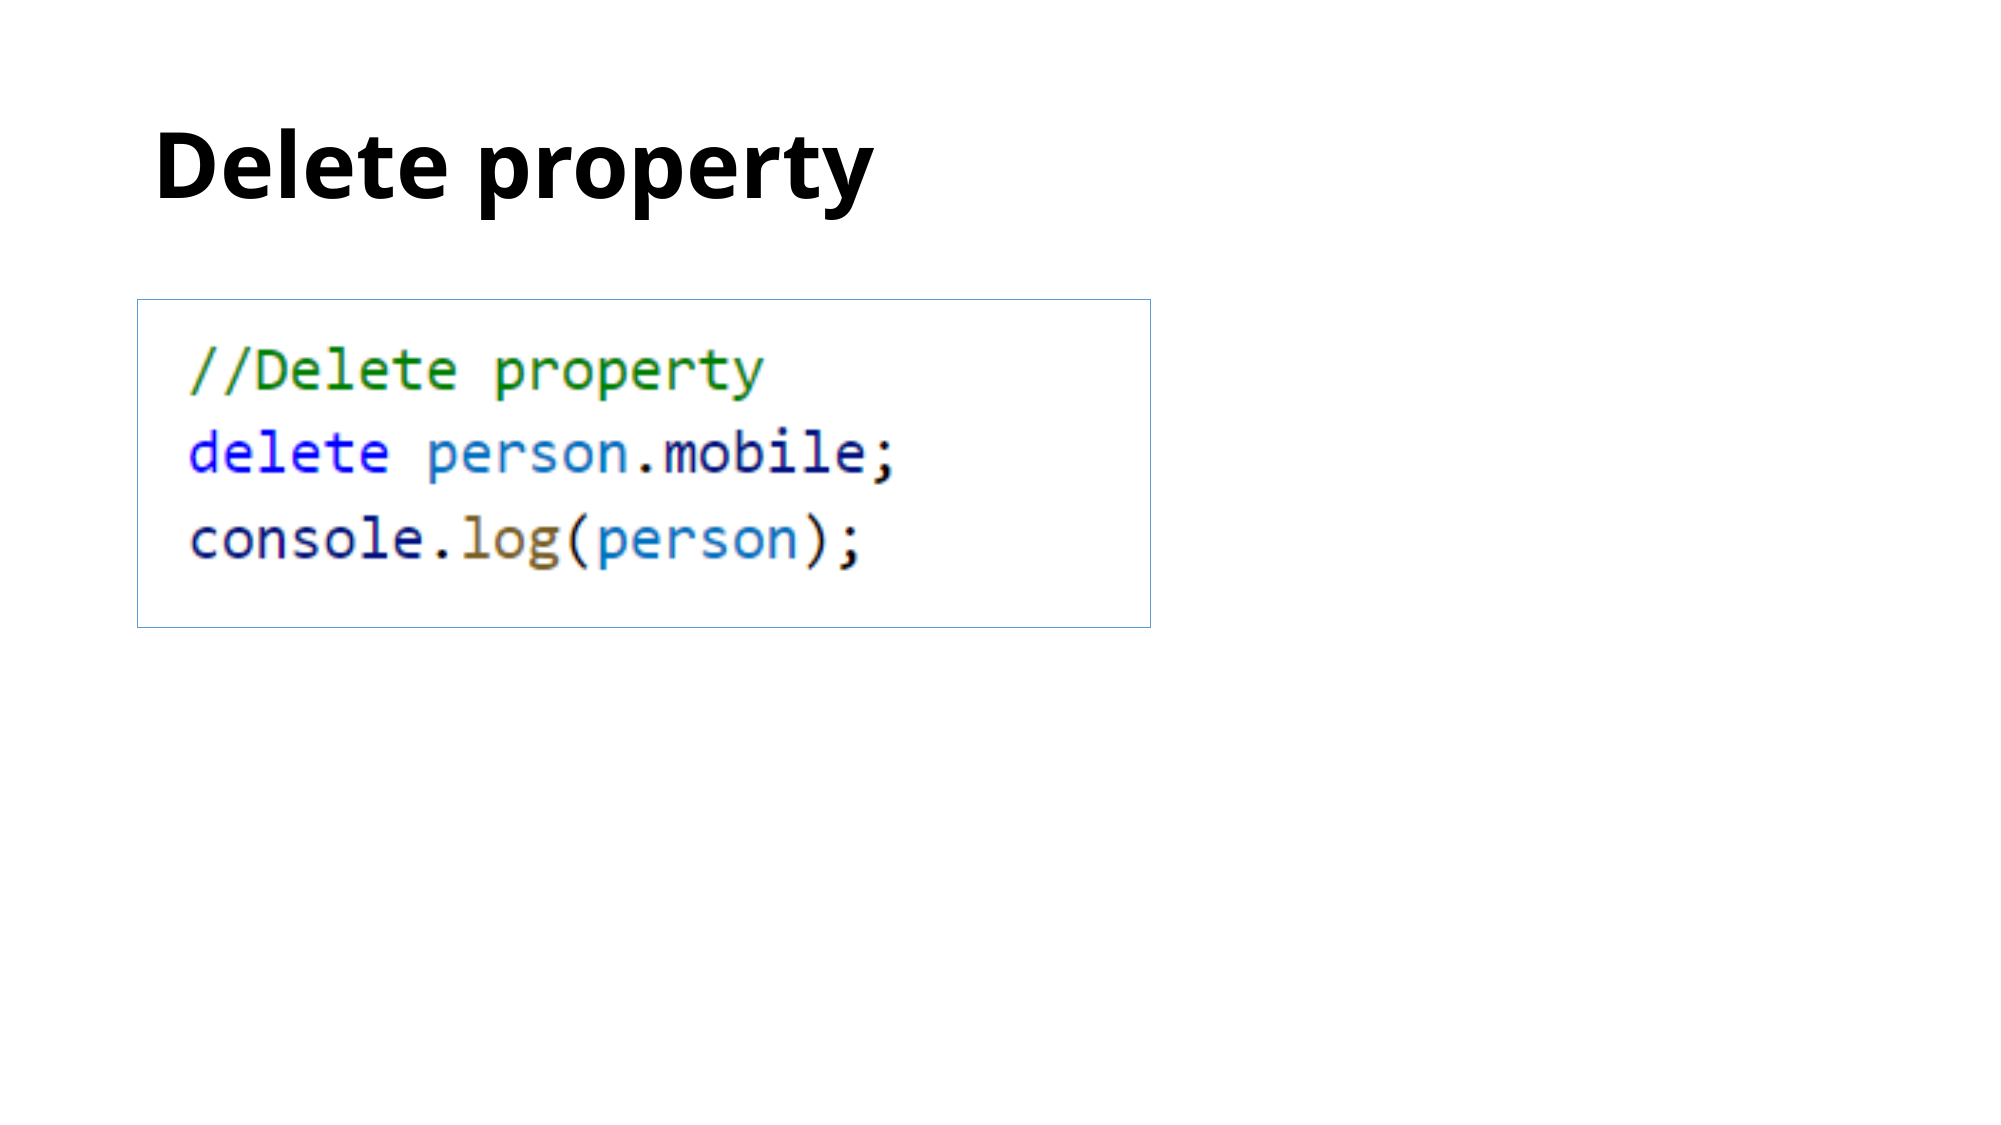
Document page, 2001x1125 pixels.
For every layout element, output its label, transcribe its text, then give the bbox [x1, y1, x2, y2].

title Delete property [137, 59, 1863, 278]
picture [137, 299, 1151, 628]
